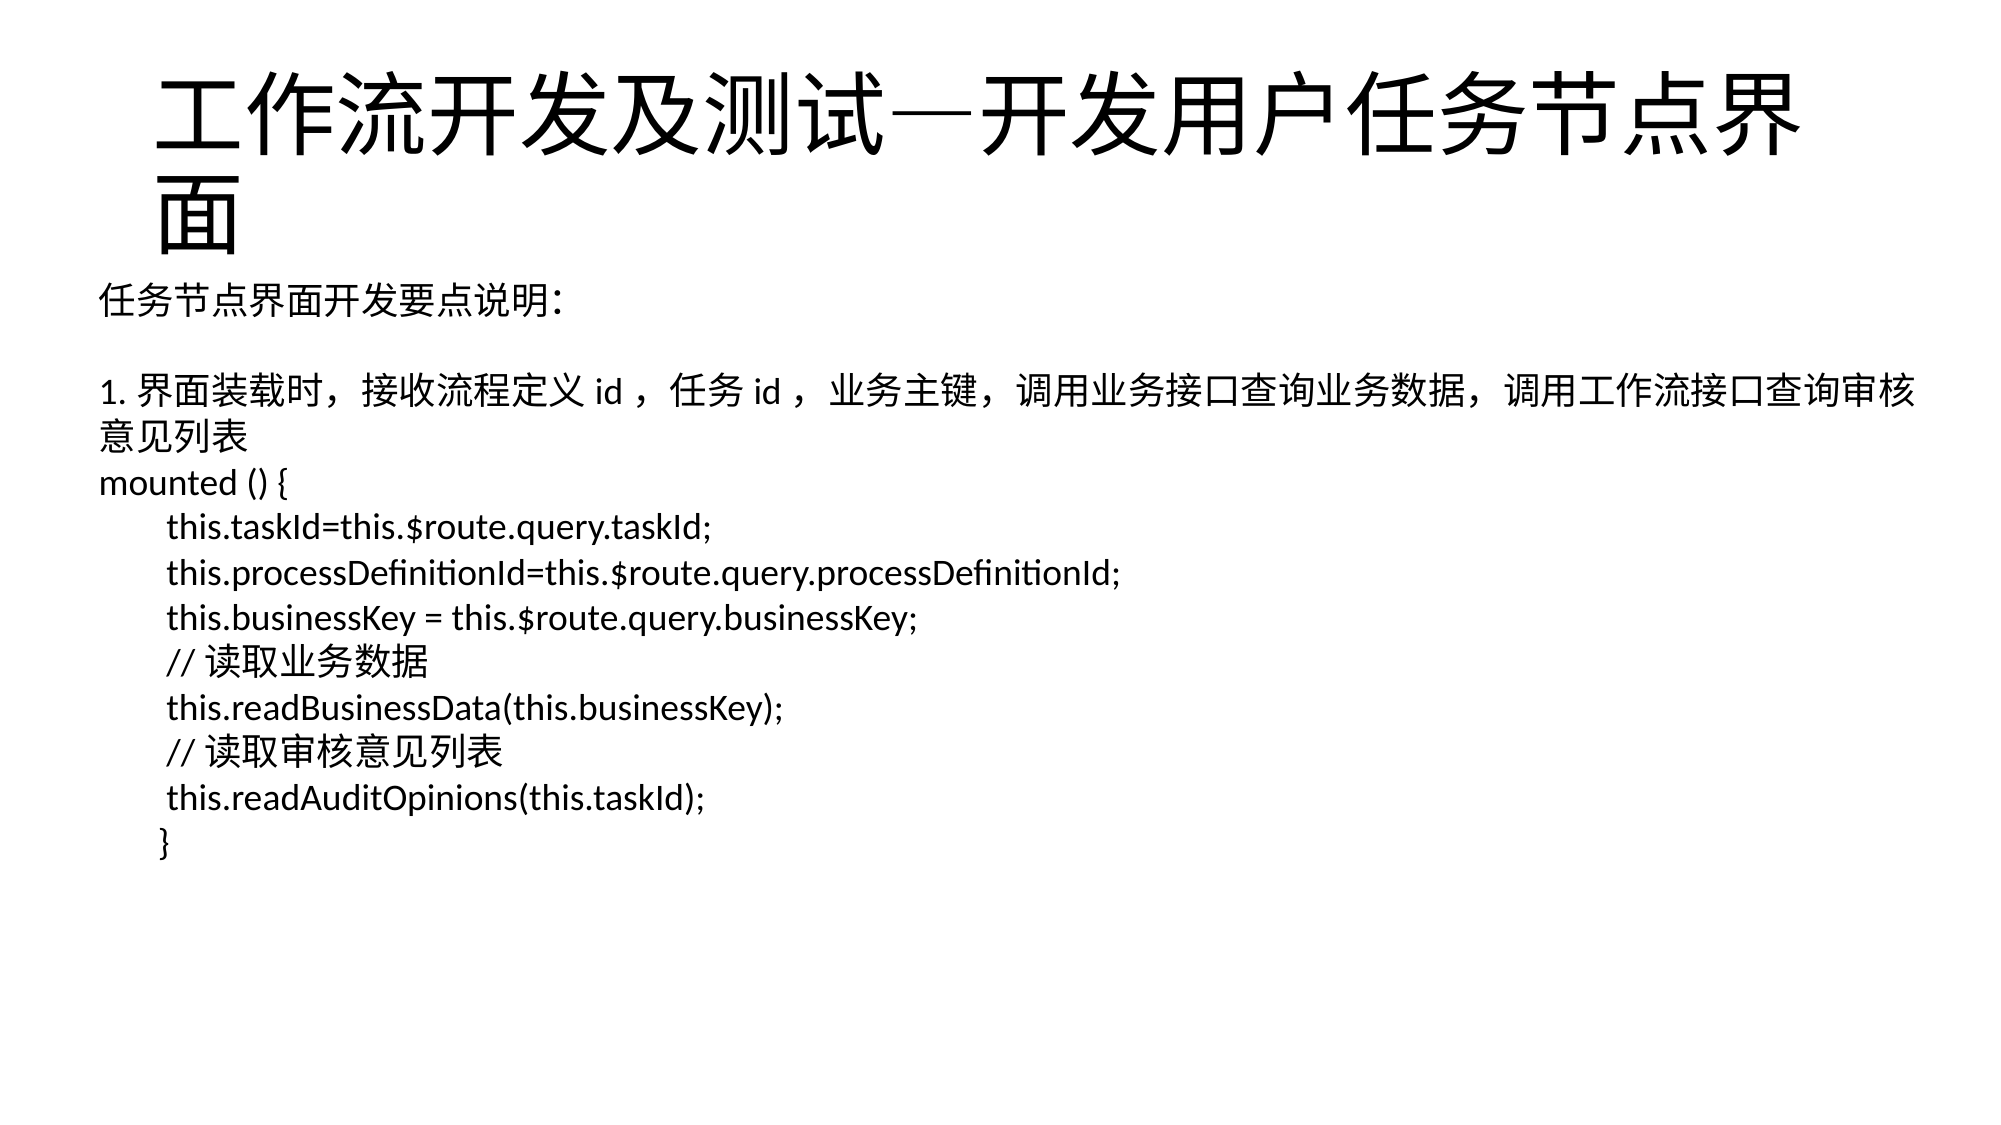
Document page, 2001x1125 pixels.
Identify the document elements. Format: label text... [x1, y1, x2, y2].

title 工作流开发及测试—开发用户任务节点界面 [137, 59, 1863, 270]
text_box 任务节点界面开发要点说明： 1.界面装载时，接收流程定义id，任务id，业务主键，调用业务接口查询业务数据，调用工作流接口查询审核意见列表 mounted () { this.taskId=this.$route.query.taskId; this.processDefinitionId=this.$route.query.processDefinitionId; this.businessKey = this.$route.query.businessKey; //读取业务数据 this.readBusinessData(this.businessKey); //读取审核意见列表 this.readAuditOpinions(this.taskId); } [83, 270, 1946, 915]
